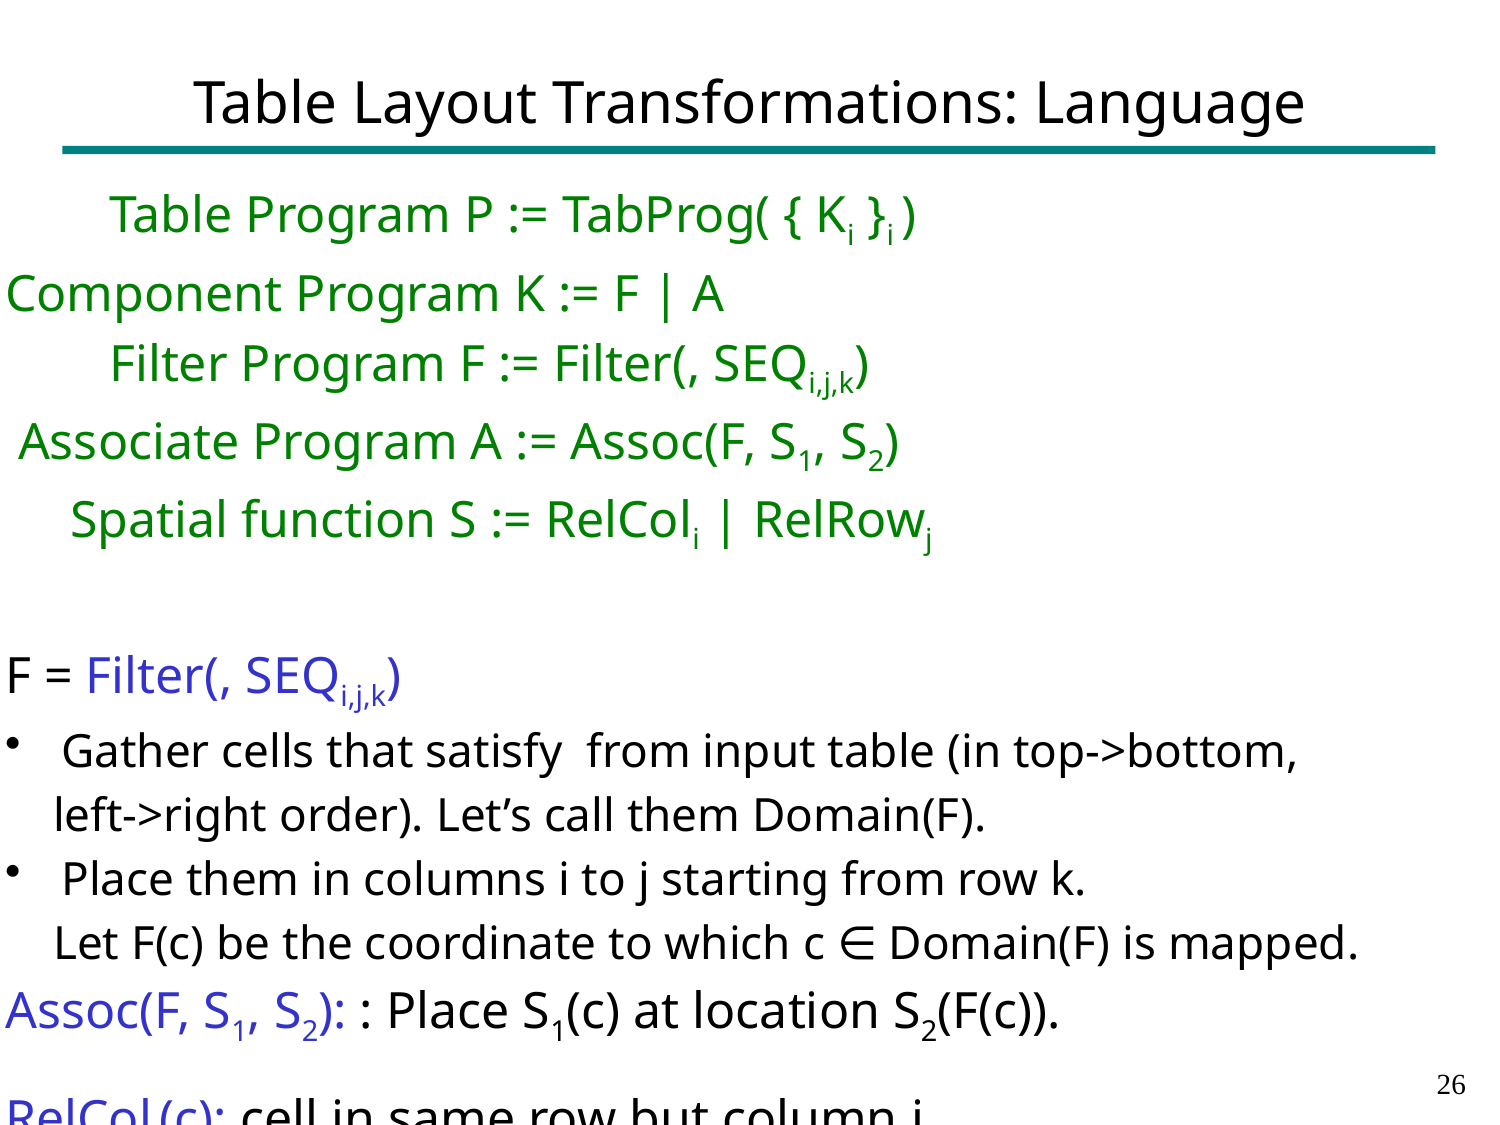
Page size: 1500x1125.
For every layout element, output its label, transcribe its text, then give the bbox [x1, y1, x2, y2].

slide_number 25 [1168, 1057, 1482, 1121]
title Table Layout Transformations: Language [112, 49, 1388, 151]
